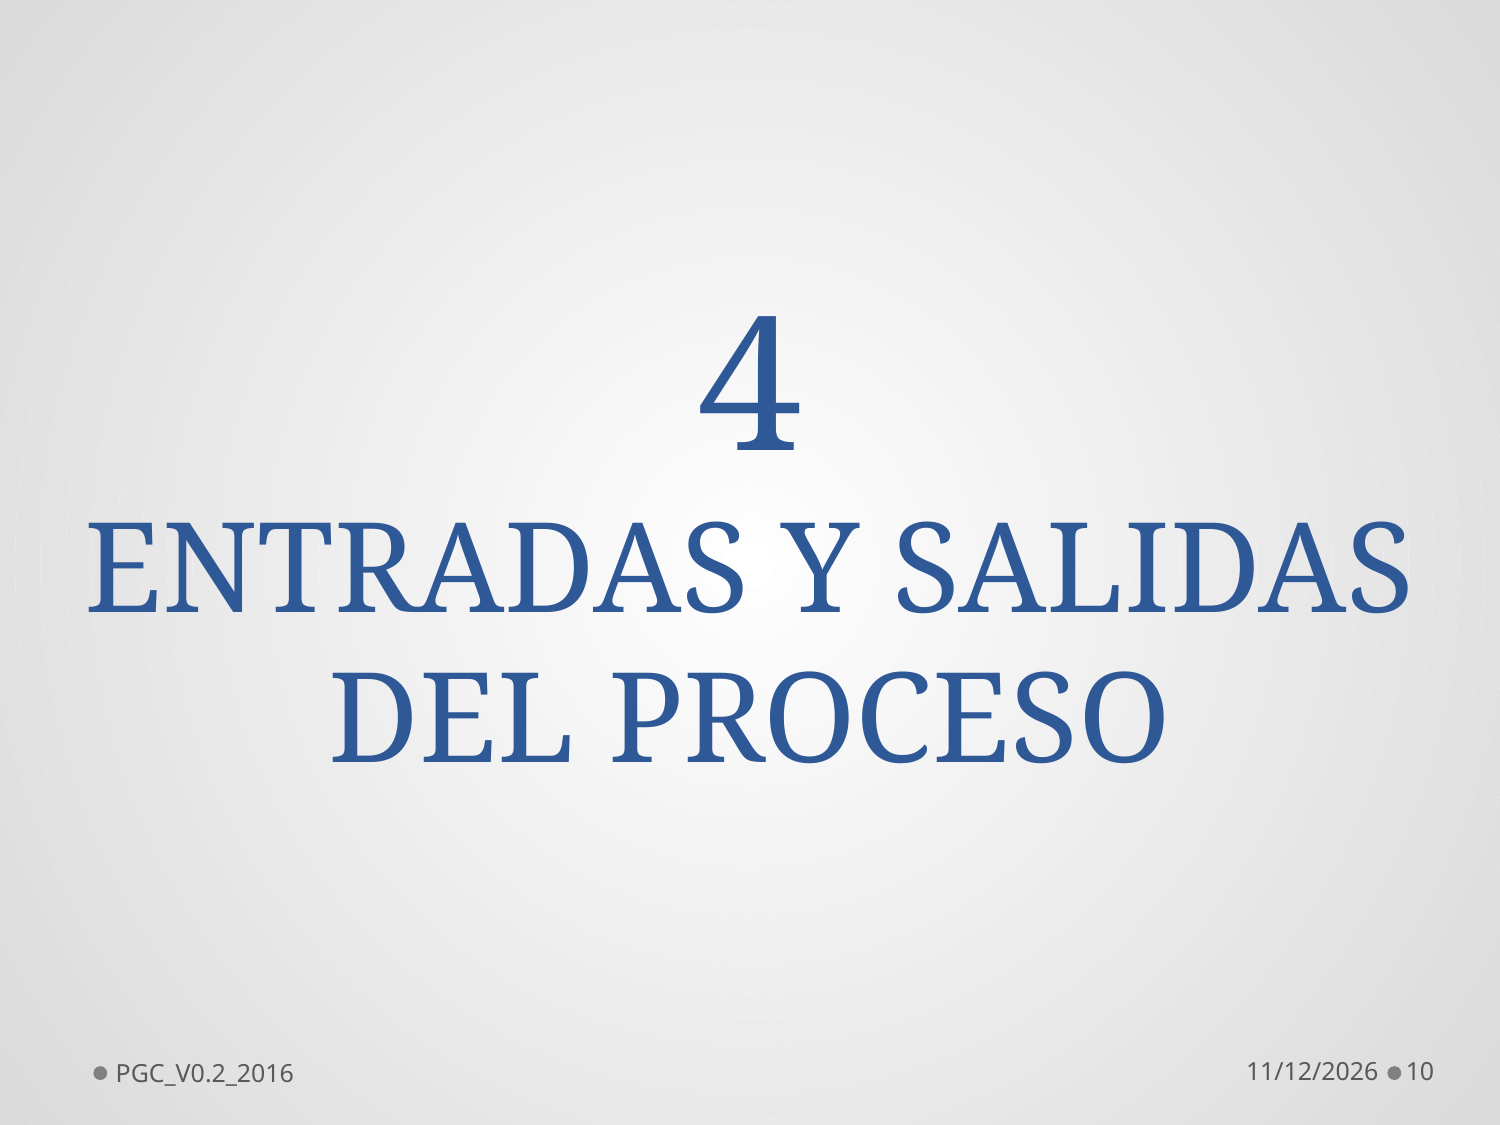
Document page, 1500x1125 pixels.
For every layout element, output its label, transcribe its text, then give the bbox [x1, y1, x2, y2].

slide_number 10 [1401, 1042, 1494, 1103]
subtitle 4 ENTRADAS Y SALIDAS DEL PROCESO [0, 255, 1500, 823]
footer PGC_V0.2_2016 [108, 1042, 703, 1103]
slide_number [1043, 1042, 1386, 1103]
